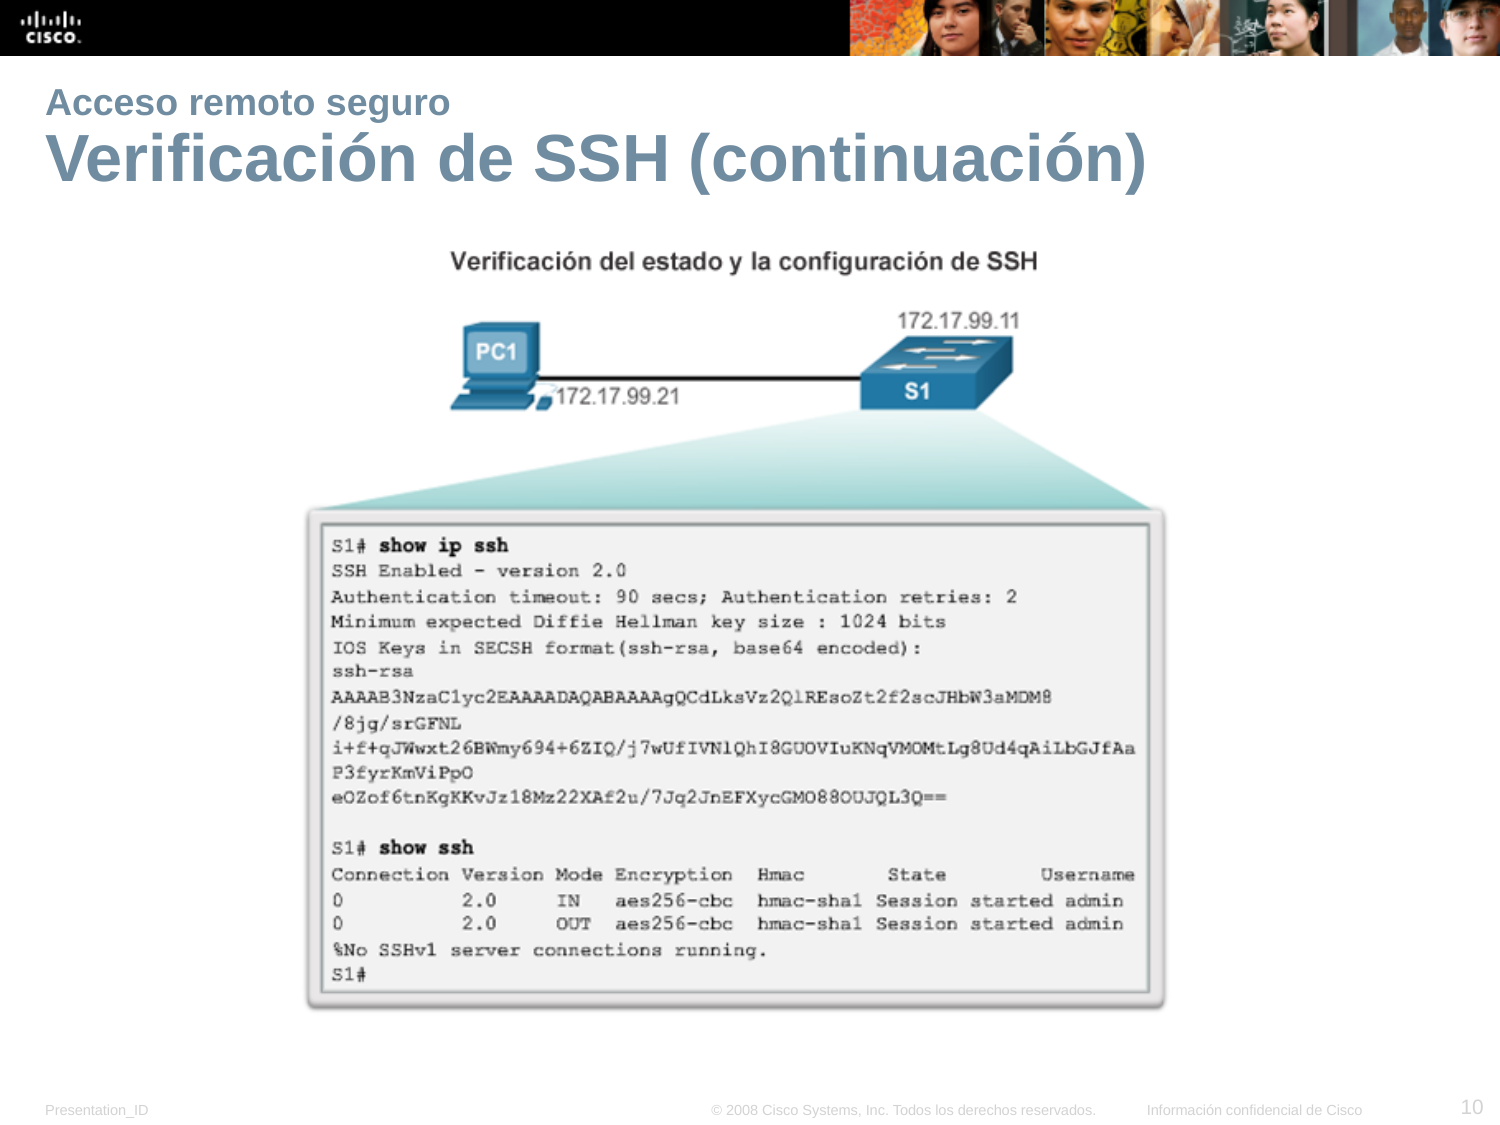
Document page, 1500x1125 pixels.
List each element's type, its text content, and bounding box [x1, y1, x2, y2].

picture [0, 0, 1500, 56]
title Acceso remoto seguro Verificación de SSH (continuación) [31, 64, 1471, 203]
picture [289, 244, 1196, 1021]
